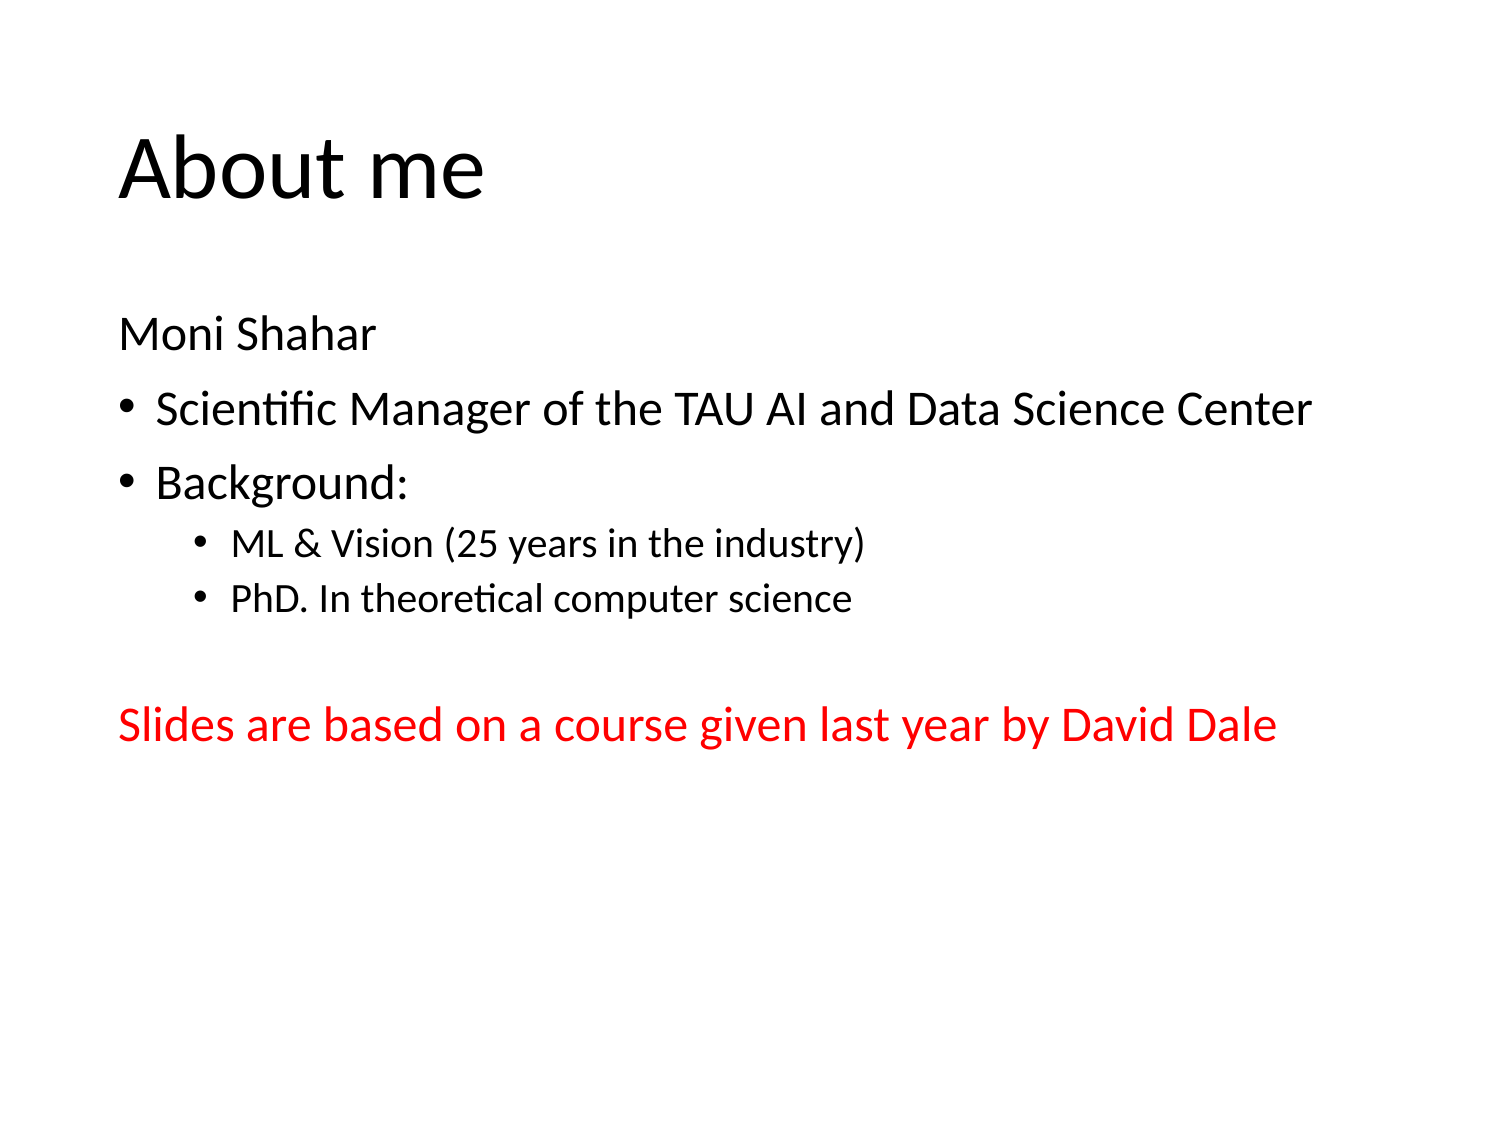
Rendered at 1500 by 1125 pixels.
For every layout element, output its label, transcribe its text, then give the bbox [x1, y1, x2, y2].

title About me [103, 59, 1397, 278]
list Moni Shahar Scientific Manager of the TAU AI and Data Science Center Background: ML & Vision (25 years in the industry) PhD. In theoretical computer science Slides are based on a course given last year by David Dale [103, 299, 1433, 960]
